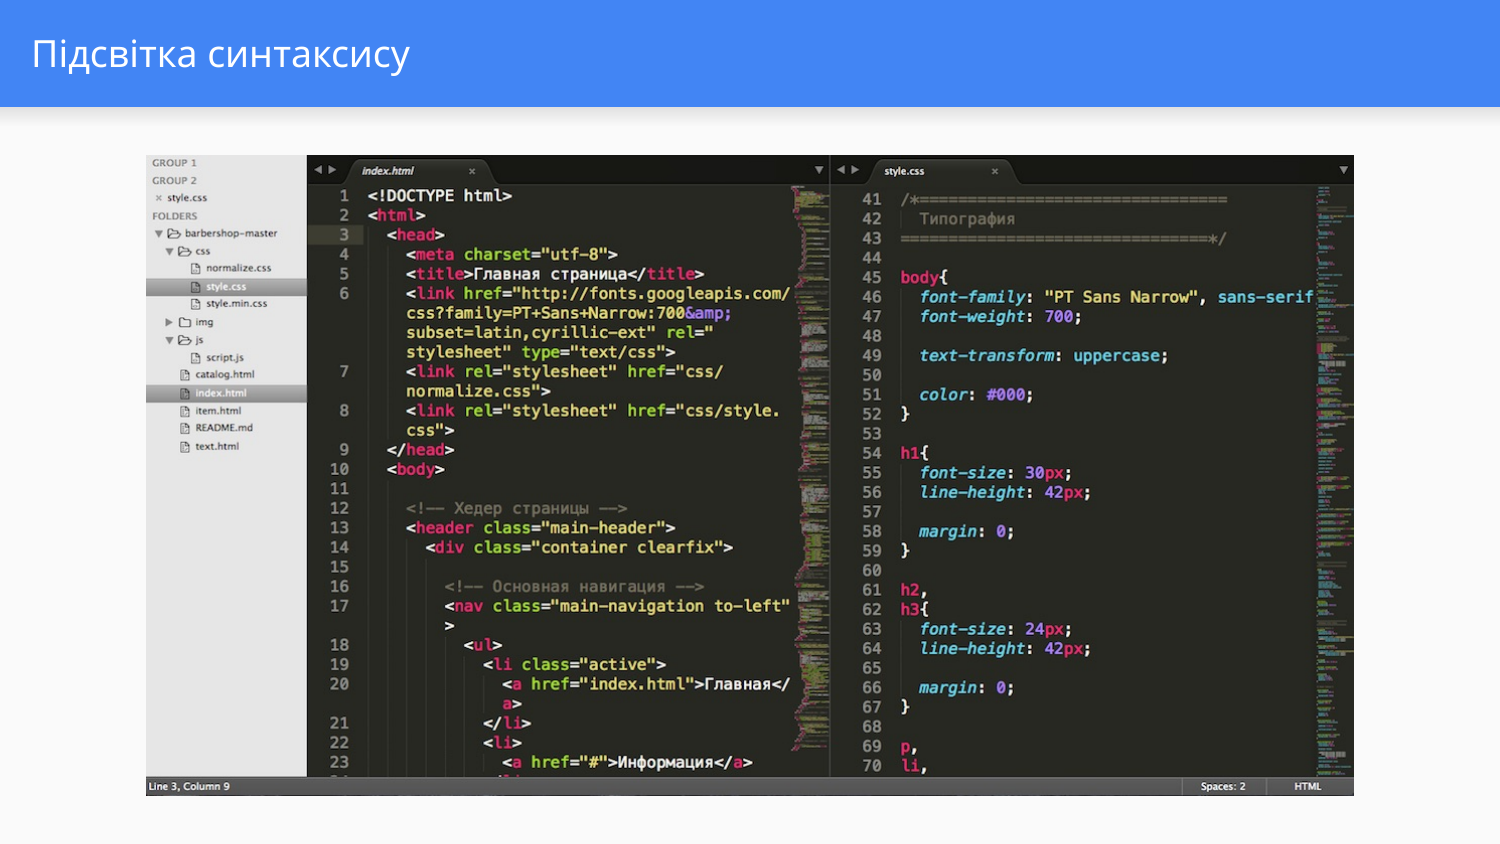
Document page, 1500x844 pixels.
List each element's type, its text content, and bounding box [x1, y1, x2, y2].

title Підсвітка синтаксису [16, 2, 1464, 102]
picture [146, 154, 1354, 796]
